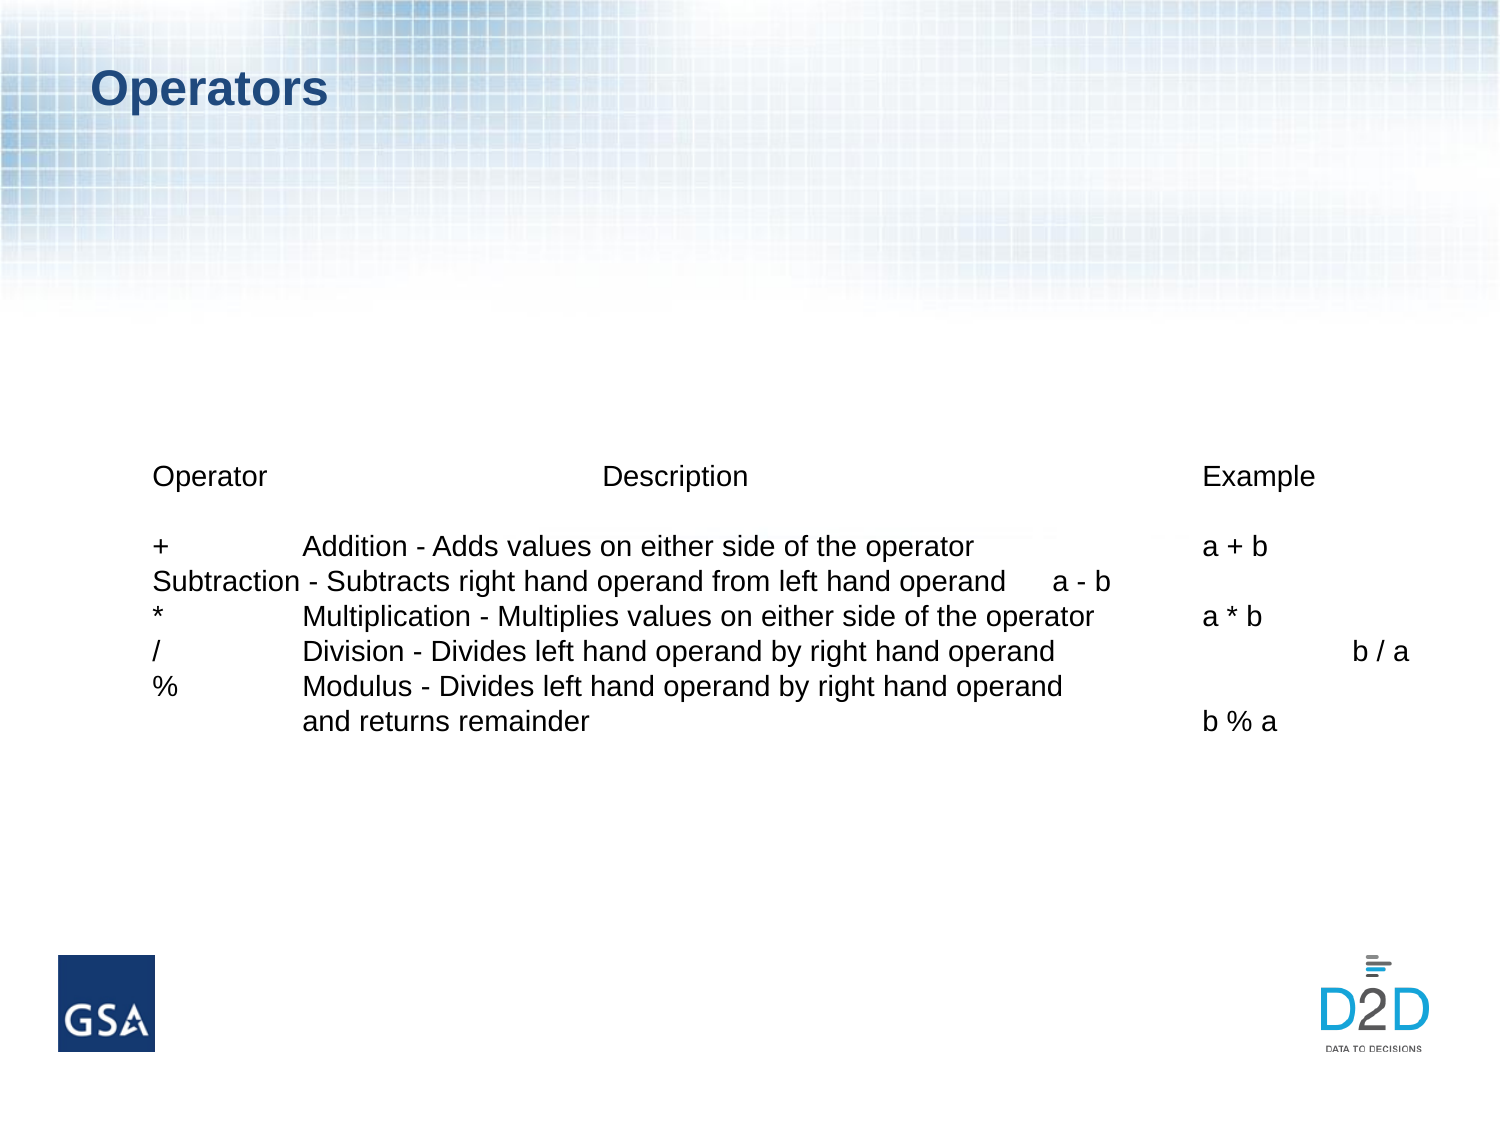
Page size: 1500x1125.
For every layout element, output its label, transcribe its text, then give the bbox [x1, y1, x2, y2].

title Operators [75, 30, 1425, 141]
picture [1310, 955, 1440, 1052]
text_box Operator Description Example + Addition - Adds values on either side of the operator a + b Subtraction - Subtracts right hand operand from left hand operand a - b * Multiplication - Multiplies values on either side of the operator a * b / Division - Divides left hand operand by right hand operand b / a % Modulus - Divides left hand operand by right hand operand and returns remainder b % a [137, 449, 1463, 745]
picture [0, 0, 1500, 539]
picture [58, 955, 155, 1052]
